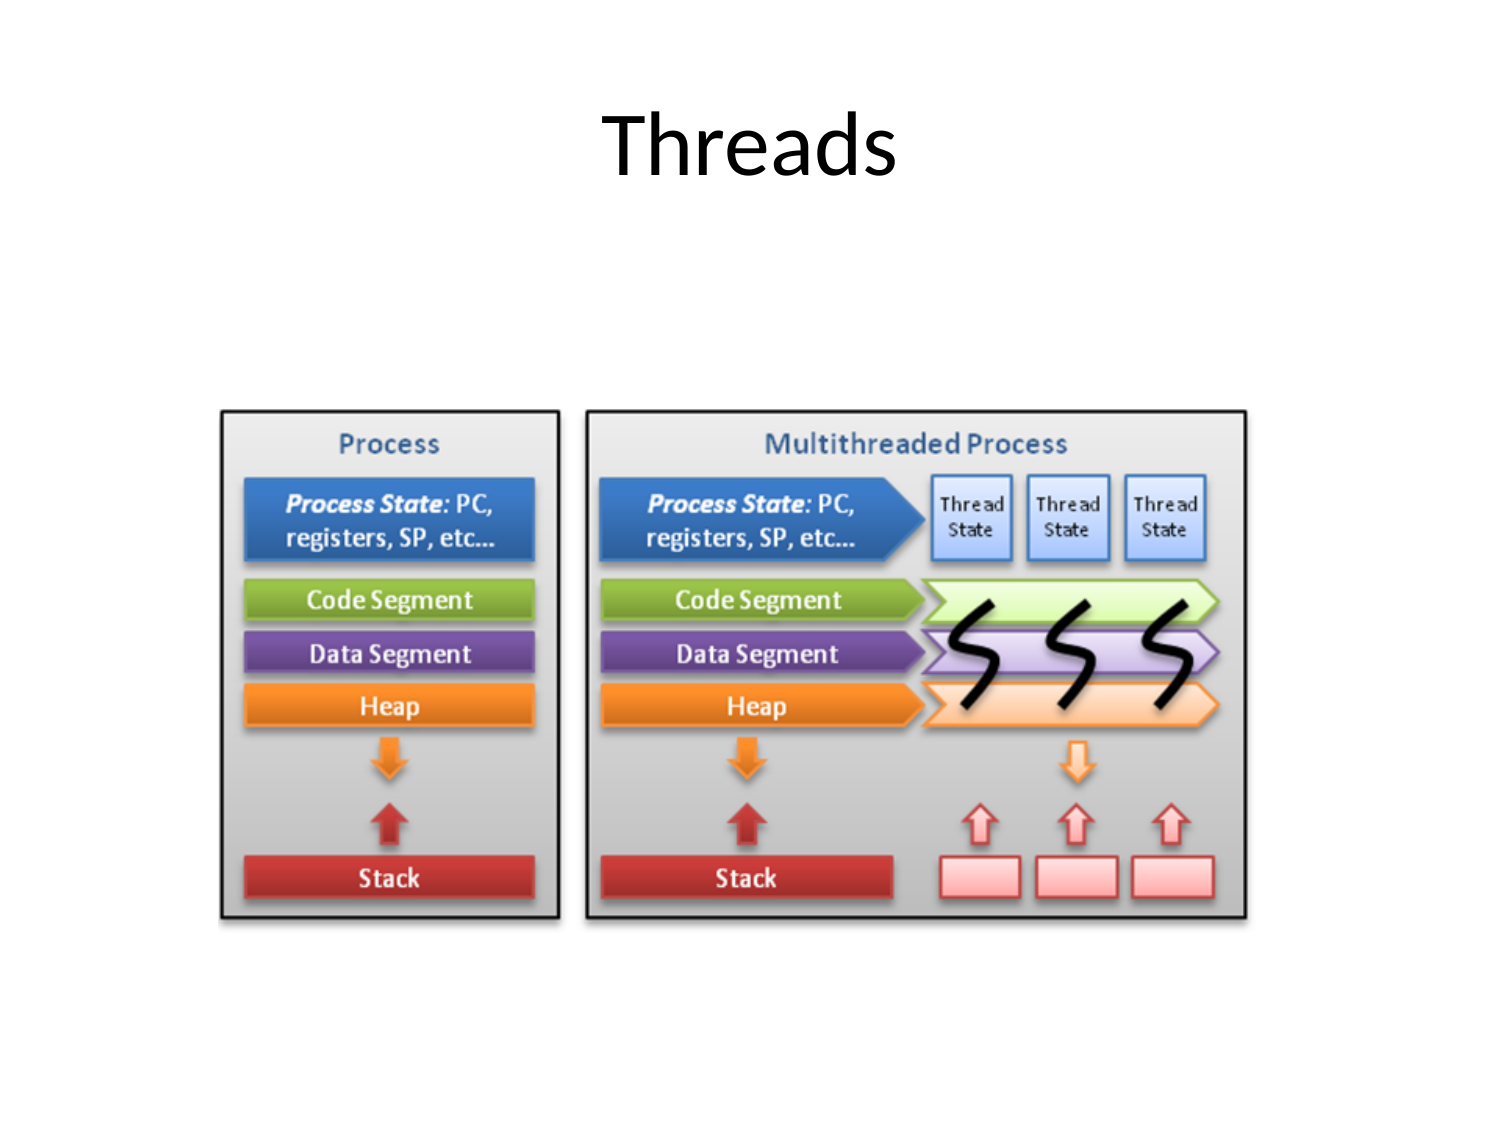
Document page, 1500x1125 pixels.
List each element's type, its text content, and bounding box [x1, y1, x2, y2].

title Threads [75, 45, 1425, 233]
picture [218, 408, 1257, 933]
